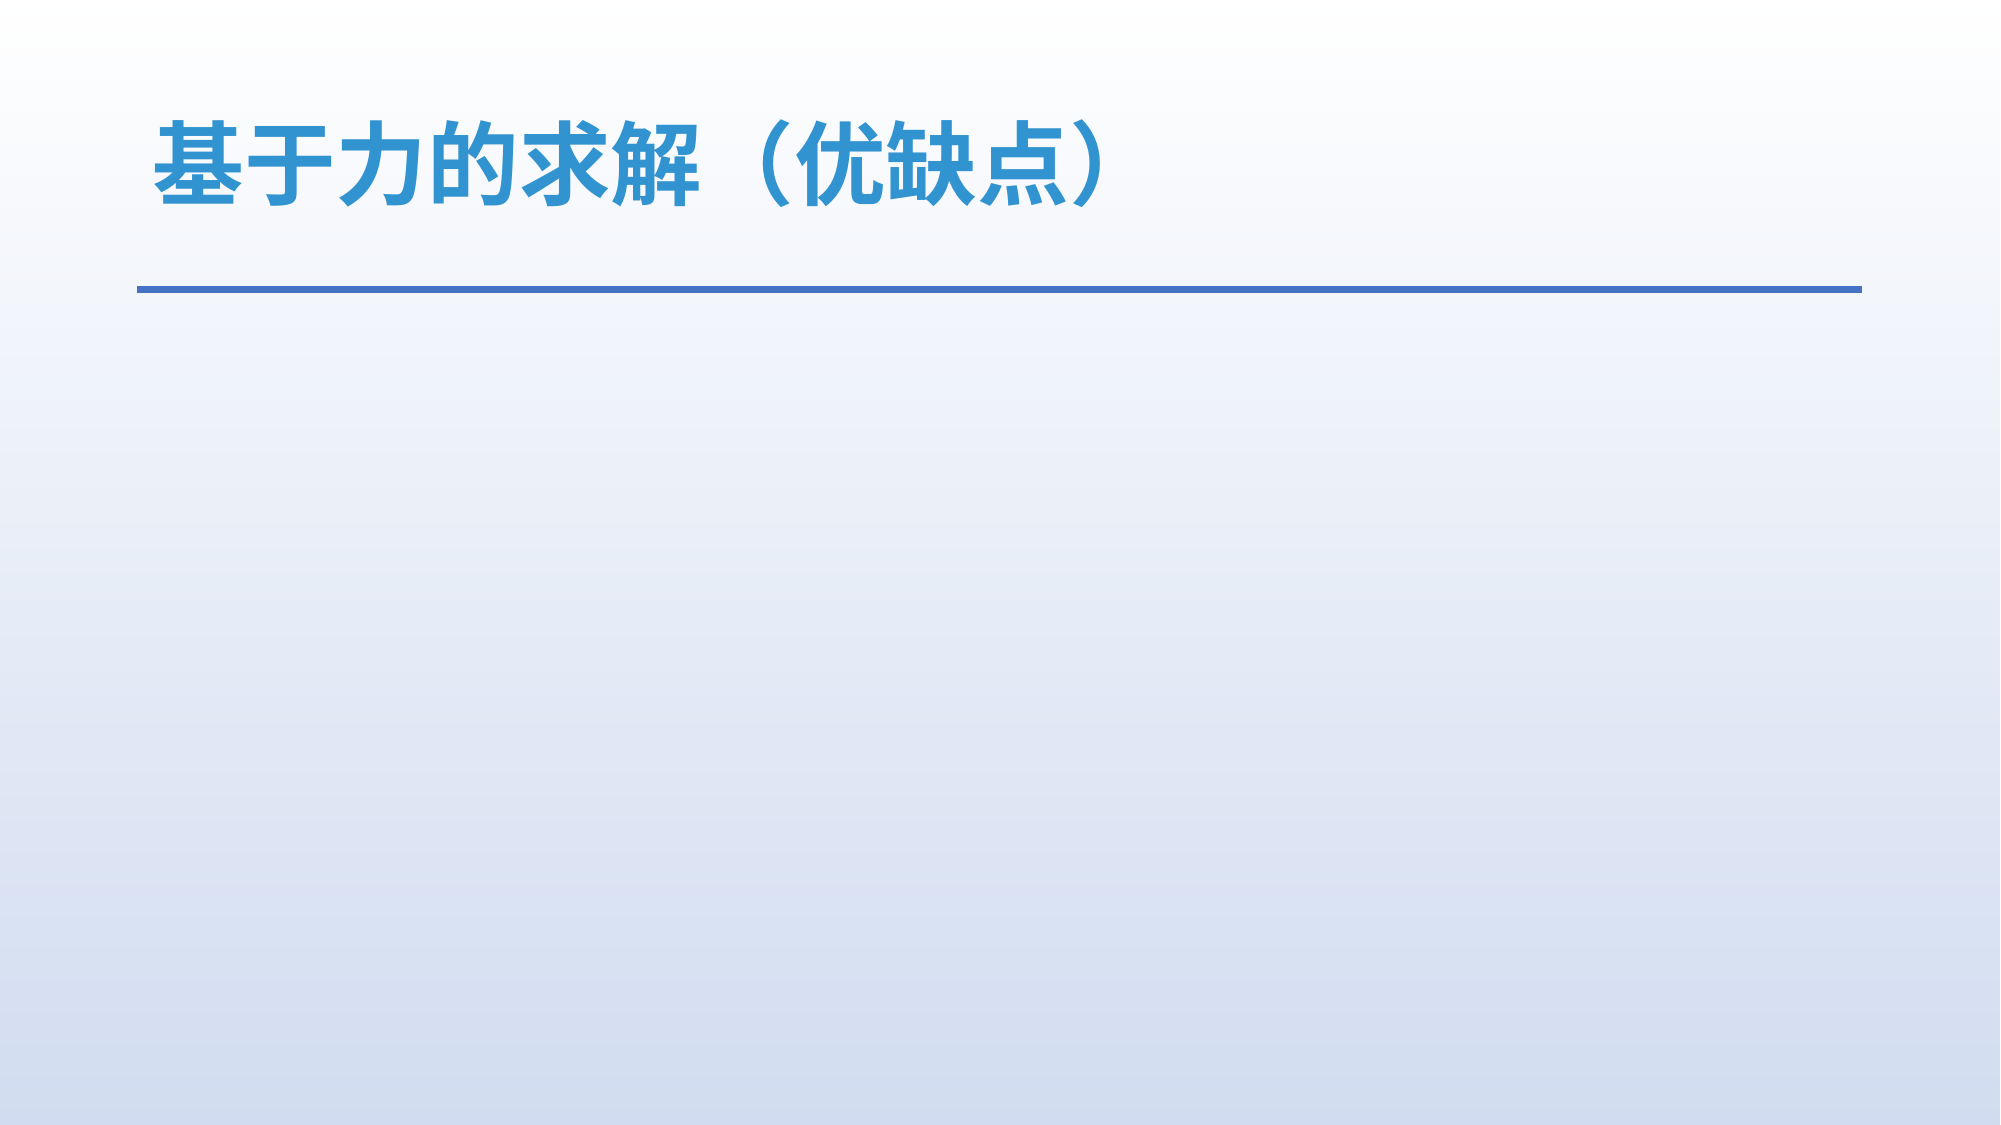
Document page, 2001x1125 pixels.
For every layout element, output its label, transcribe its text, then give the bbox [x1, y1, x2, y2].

title 基于力的求解（优缺点） [137, 59, 1863, 278]
